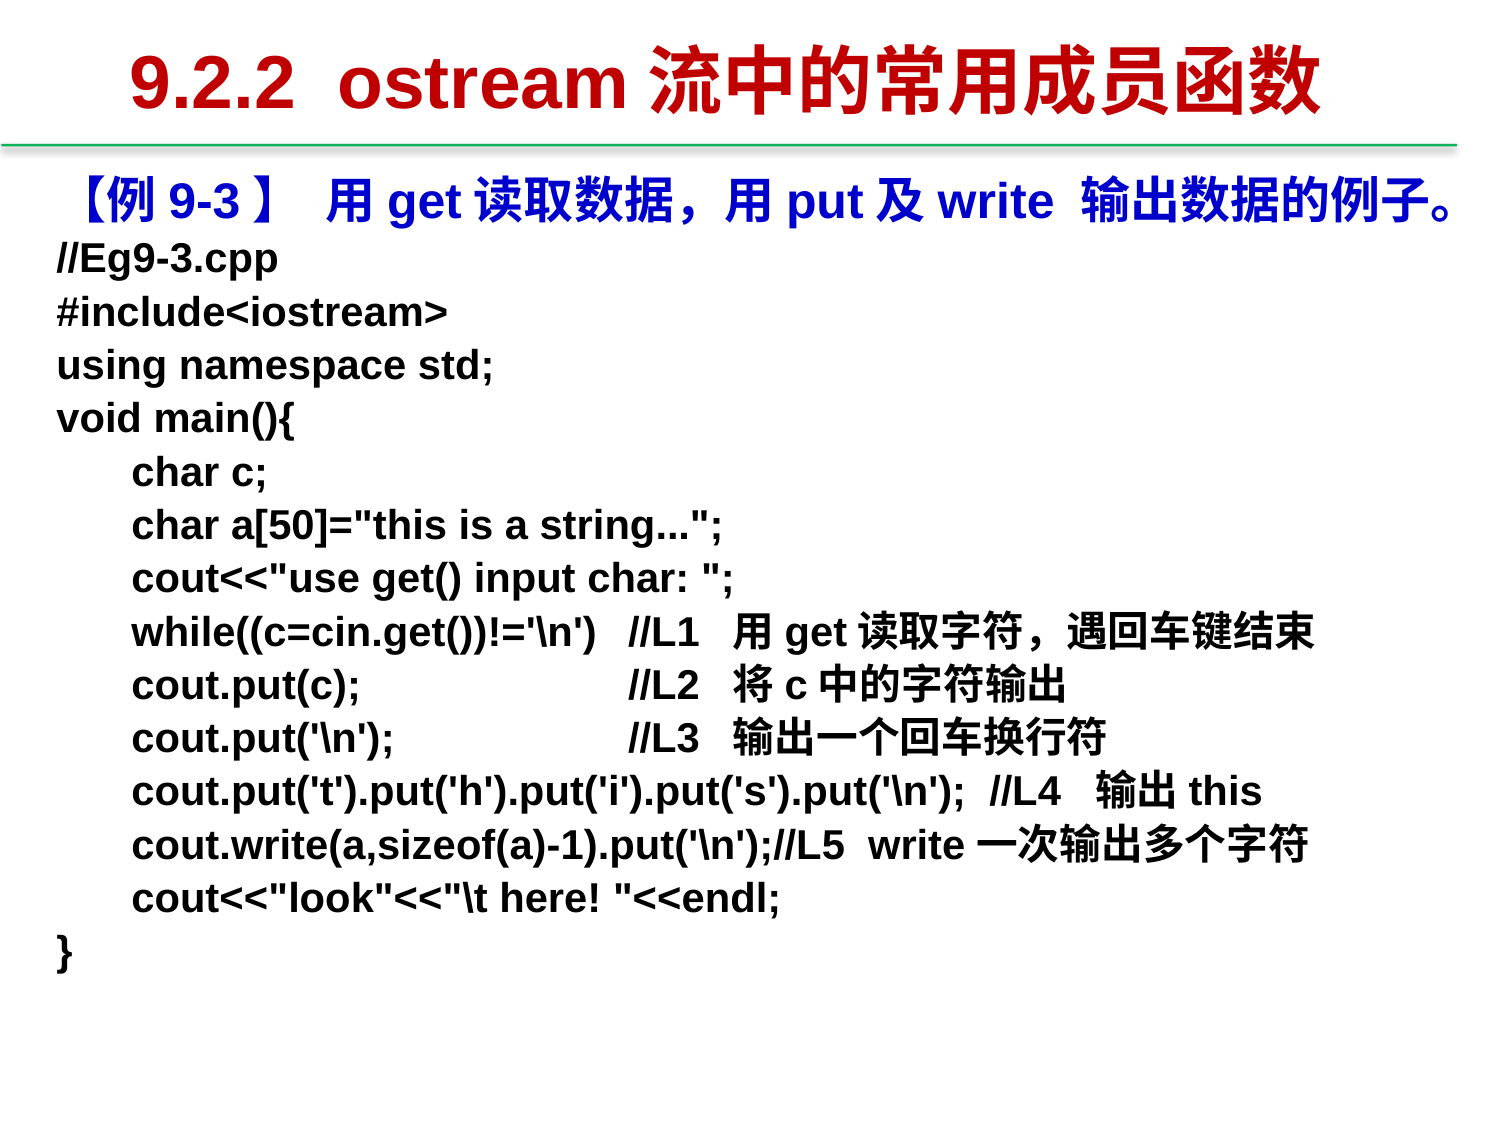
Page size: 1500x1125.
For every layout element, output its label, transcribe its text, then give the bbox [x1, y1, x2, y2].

list 【例9-3】 用get读取数据，用put及write 输出数据的例子。 //Eg9-3.cpp #include<iostream> using namespace std; void main(){ char c; char a[50]="this is a string..."; cout<<"use get() input char: "; while((c=cin.get())!='\n') //L1 用get读取字符，遇回车键结束 cout.put(c); //L2 将c中的字符输出 cout.put('\n'); //L3 输出一个回车换行符 cout.put('t').put('h').put('i').put('s').put('\n'); //L4 输出this cout.write(a,sizeof(a)-1).put('\n');//L5 write一次输出多个字符 cout<<"look"<<"\t here! "<<endl; } [41, 160, 1447, 1035]
title 9.2.2 ostream流中的常用成员函数 [88, 19, 1364, 138]
